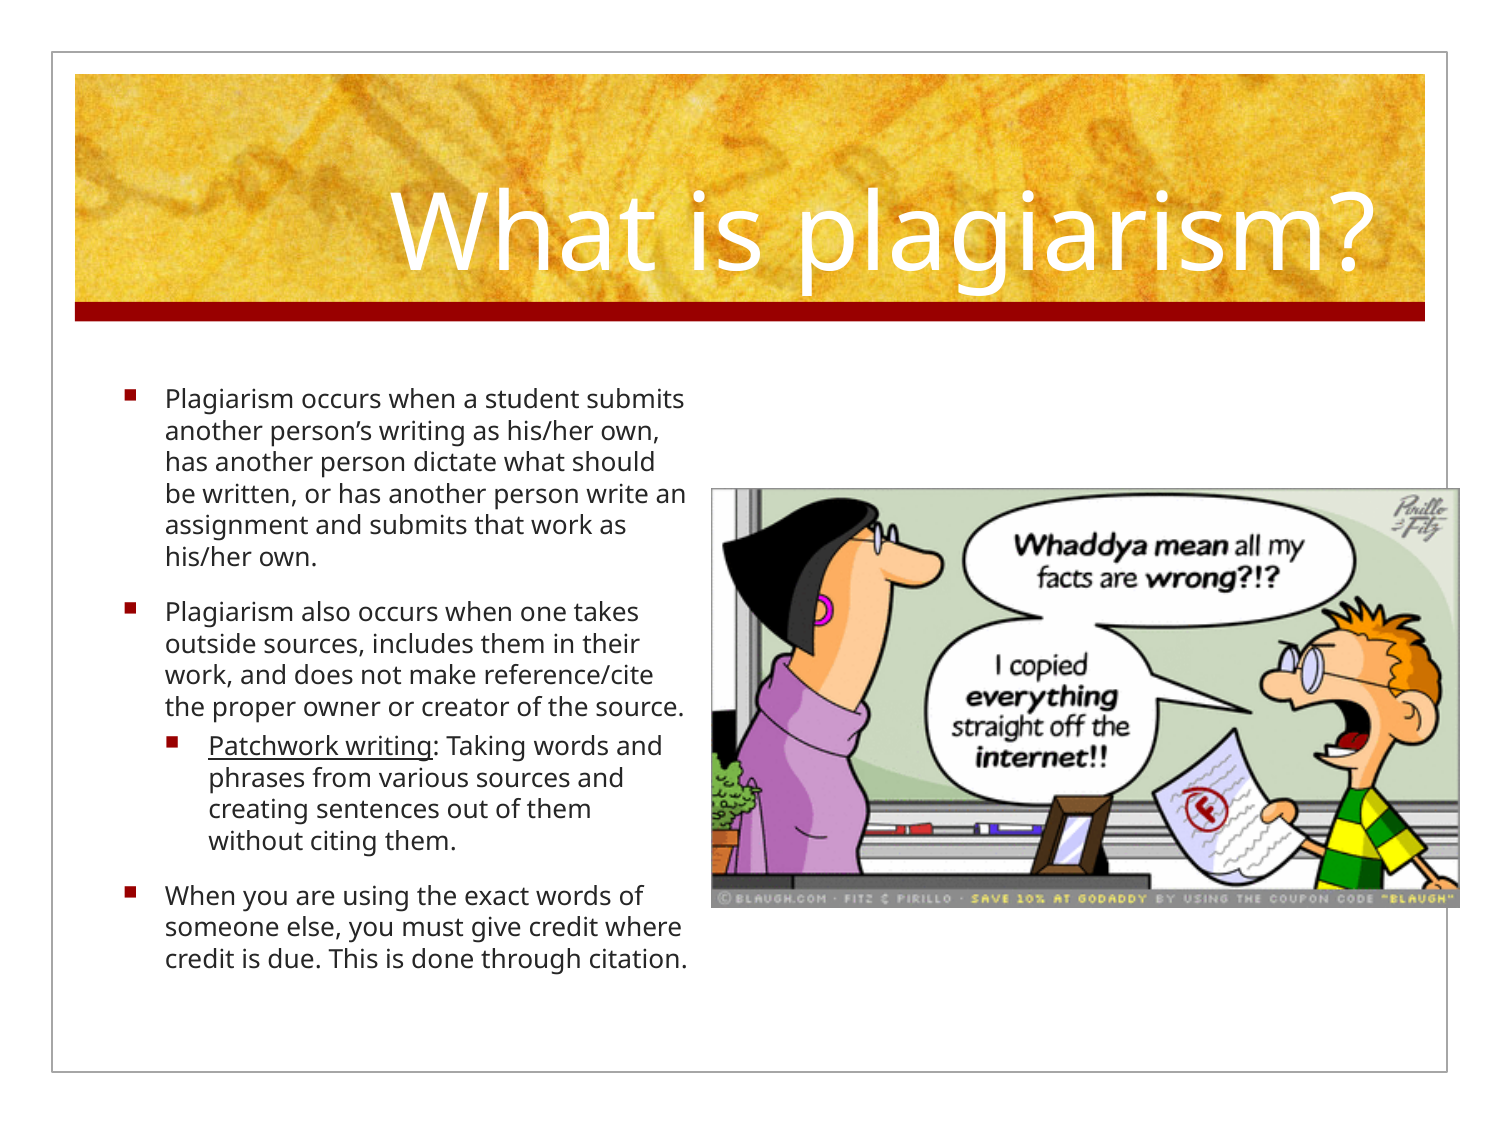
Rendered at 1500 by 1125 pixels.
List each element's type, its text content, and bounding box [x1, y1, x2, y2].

picture [75, 74, 1425, 301]
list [711, 304, 1461, 1091]
list Plagiarism occurs when a student submits another person’s writing as his/her own, has another person dictate what should be written, or has another person write an assignment and submits that work as his/her own. Plagiarism also occurs when one takes outside sources, includes them in their work, and does not make reference/cite the proper owner or creator of the source. Patchwork writing: Taking words and phrases from various sources and creating sentences out of them without citing them. When you are using the exact words of someone else, you must give credit where credit is due. This is done through citation. [108, 375, 709, 1005]
title What is plagiarism? [108, 74, 1392, 292]
